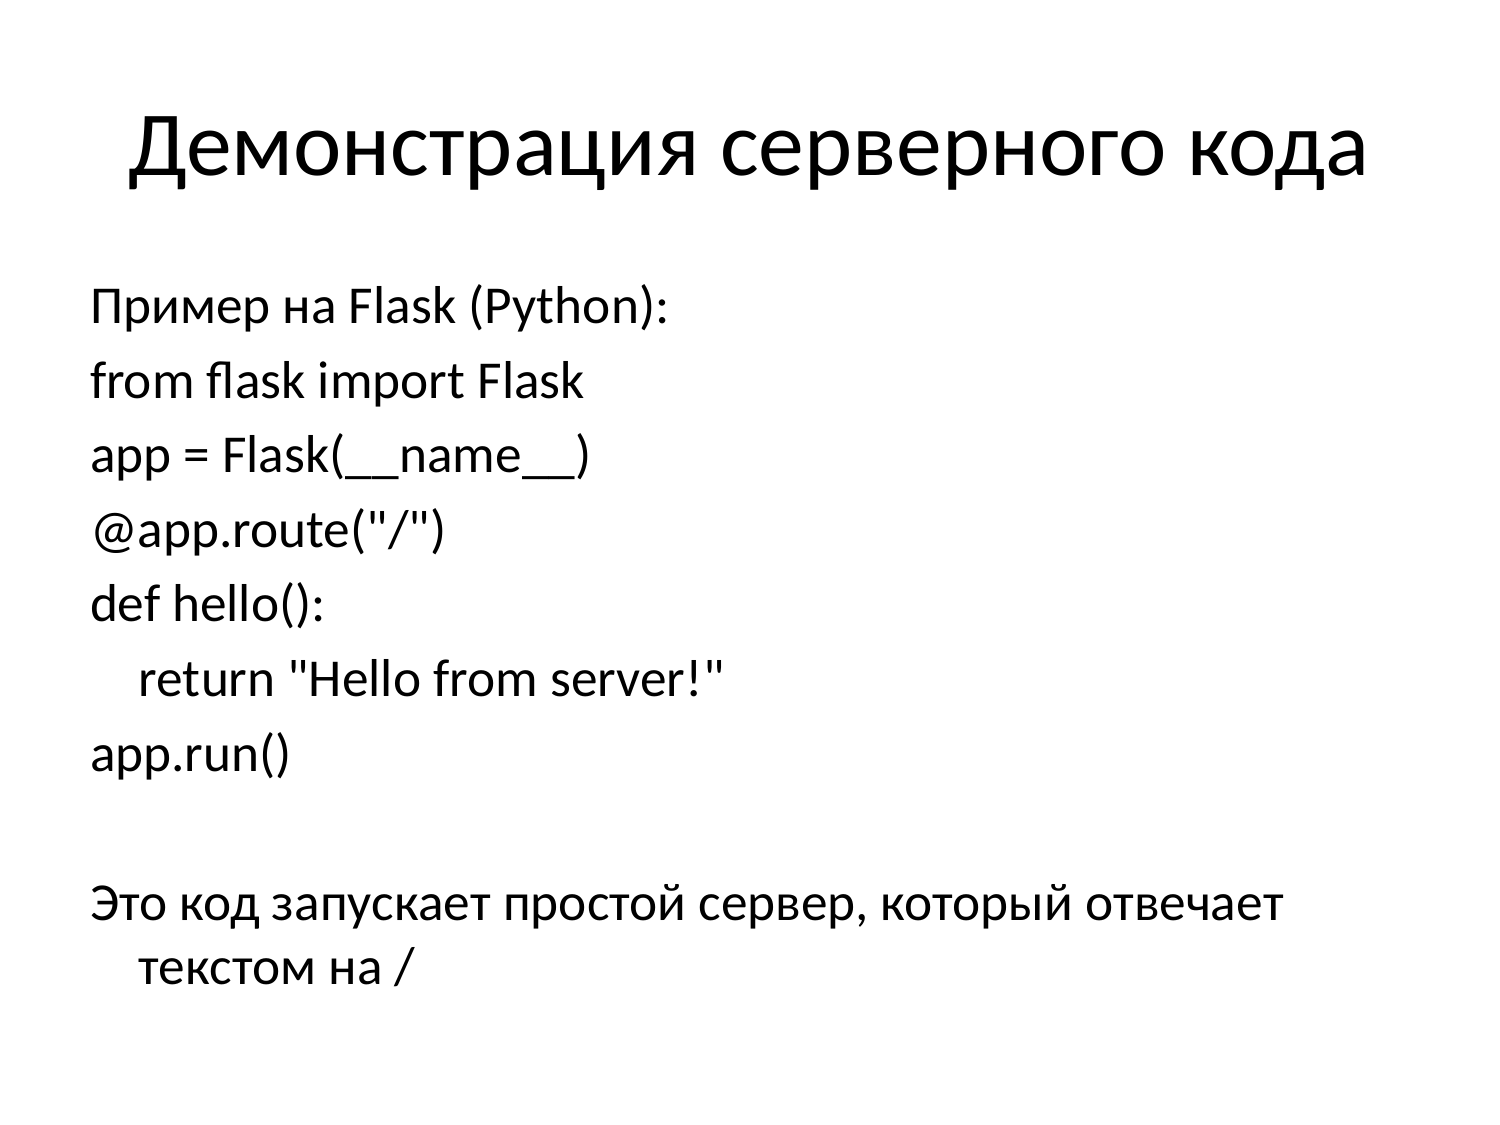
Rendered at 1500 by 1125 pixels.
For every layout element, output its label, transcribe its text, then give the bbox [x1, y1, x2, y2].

list Пример на Flask (Python): from flask import Flask app = Flask(__name__) @app.route("/") def hello(): return "Hello from server!" app.run() Это код запускает простой сервер, который отвечает текстом на / [75, 262, 1425, 1005]
title Демонстрация серверного кода [75, 45, 1425, 233]
